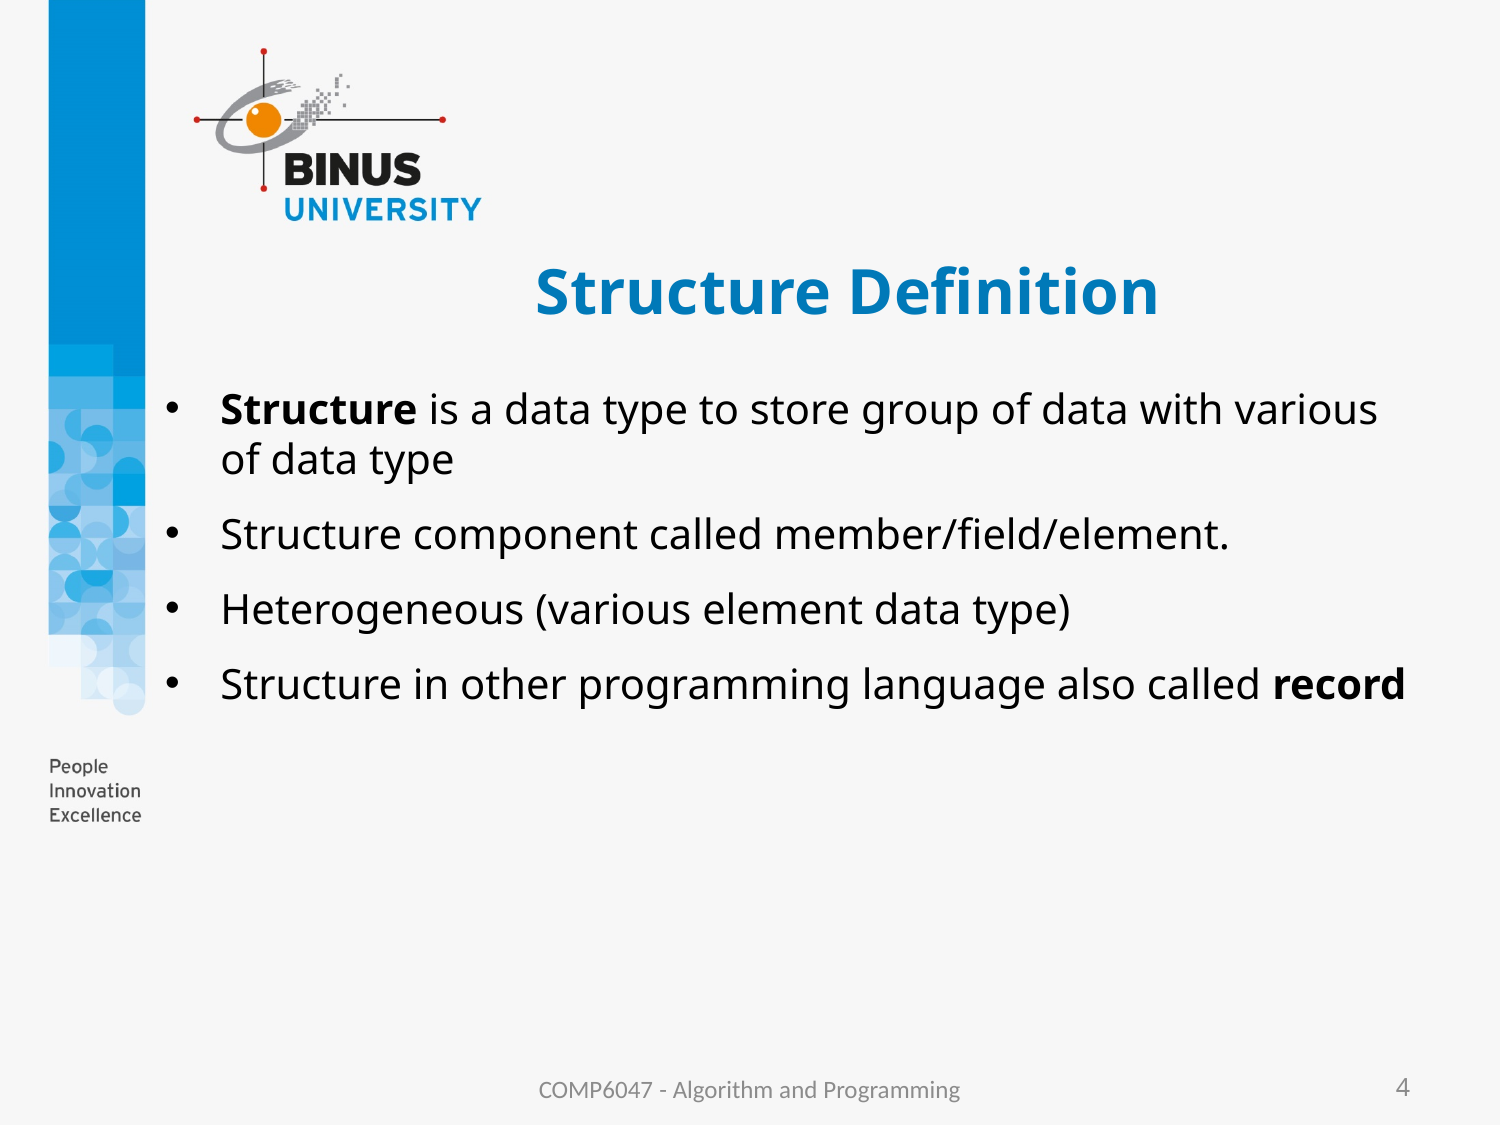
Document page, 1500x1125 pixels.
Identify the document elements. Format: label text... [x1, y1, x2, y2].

picture [0, 0, 1500, 845]
slide_number 4 [1074, 1058, 1425, 1119]
title Structure Definition [287, 224, 1409, 355]
list Structure is a data type to store group of data with various of data type Structure component called member/field/element. Heterogeneous (various element data type) Structure in other programming language also called record [150, 375, 1438, 986]
footer COMP6047 - Algorithm and Programming [512, 1058, 988, 1119]
